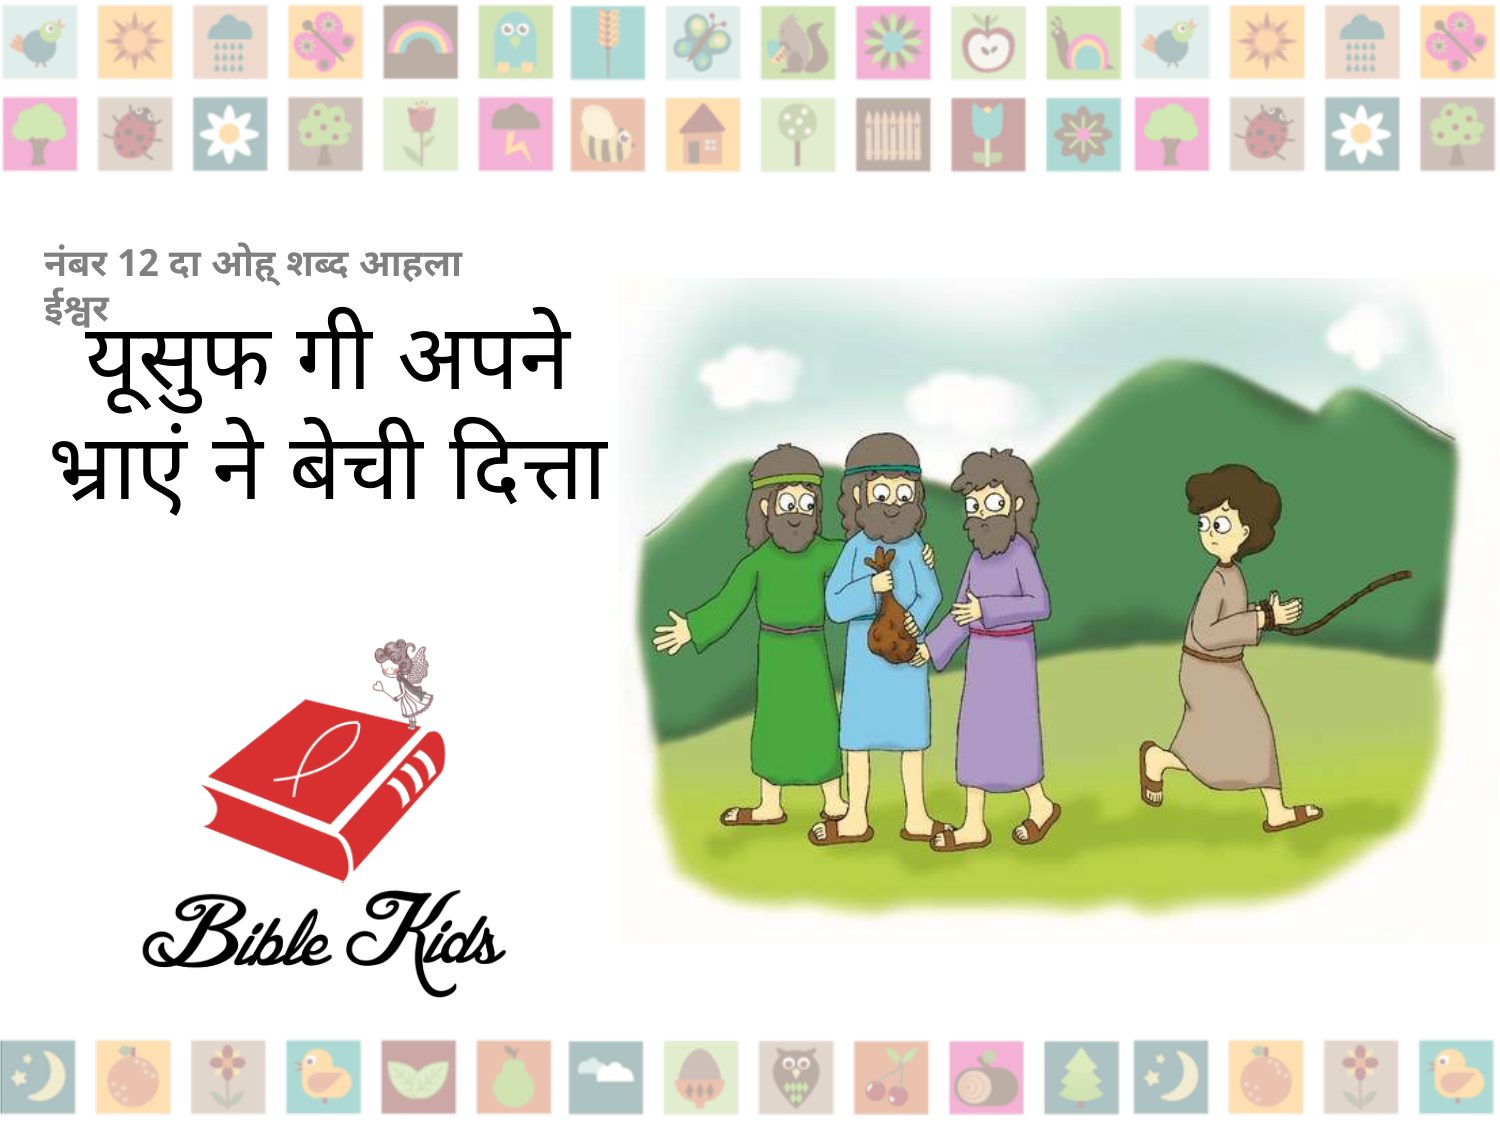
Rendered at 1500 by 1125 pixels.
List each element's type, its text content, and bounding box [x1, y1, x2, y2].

picture [117, 600, 544, 1027]
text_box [0, 1028, 1500, 1118]
picture [618, 278, 1500, 945]
text_box यूसुफ गी अपने भ्राएं ने बेची दित्ता [5, 290, 613, 526]
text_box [0, 3, 1500, 181]
text_box नंबर 12 दा ओह् शब्द आहला ईश्वर [29, 231, 543, 290]
